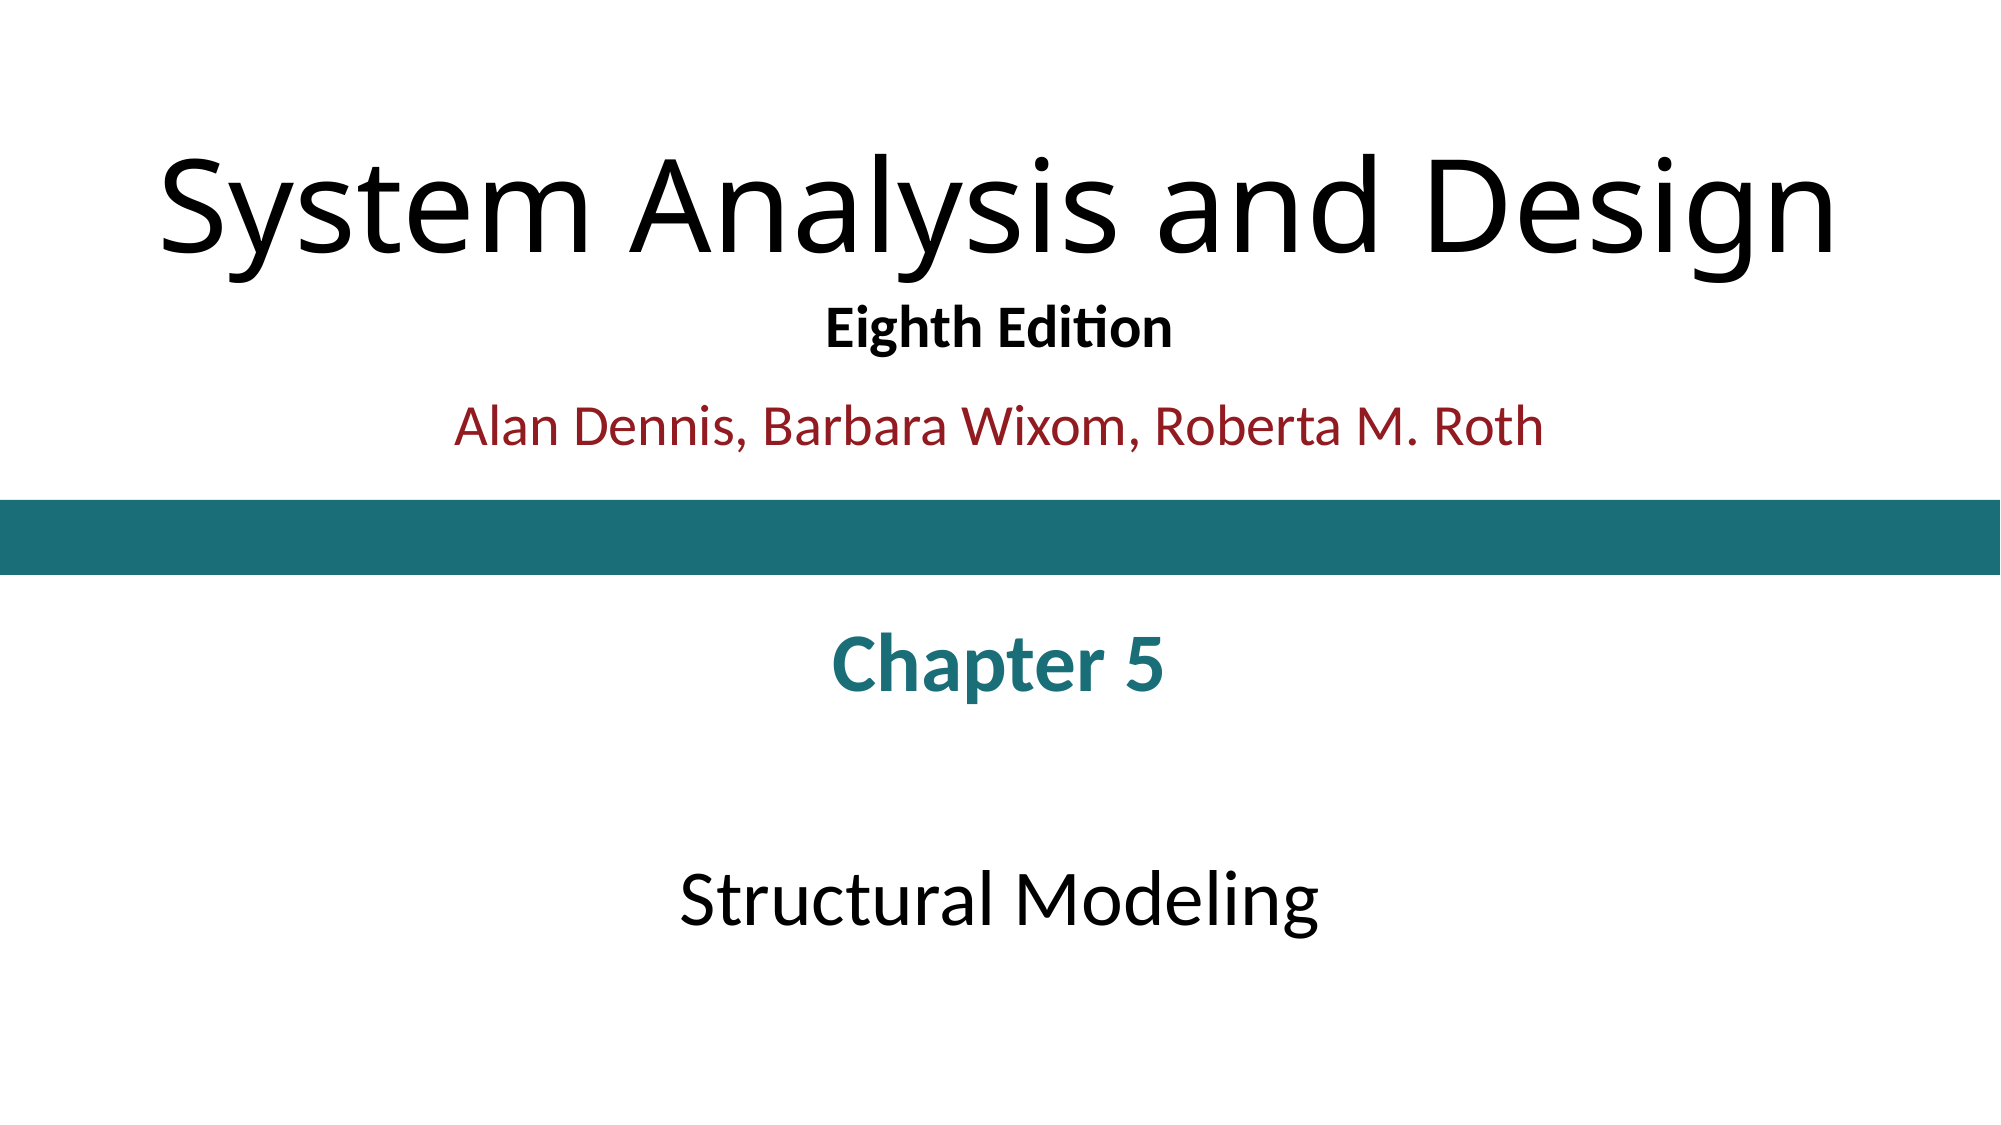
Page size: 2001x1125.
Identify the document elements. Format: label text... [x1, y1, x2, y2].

title System Analysis and Design [33, 59, 1967, 287]
list Eighth Edition [33, 287, 1967, 387]
list Structural Modeling [33, 699, 1967, 1100]
list Chapter 5 [33, 612, 1967, 699]
list Alan Dennis, Barbara Wixom, Roberta M. Roth [33, 387, 1967, 500]
